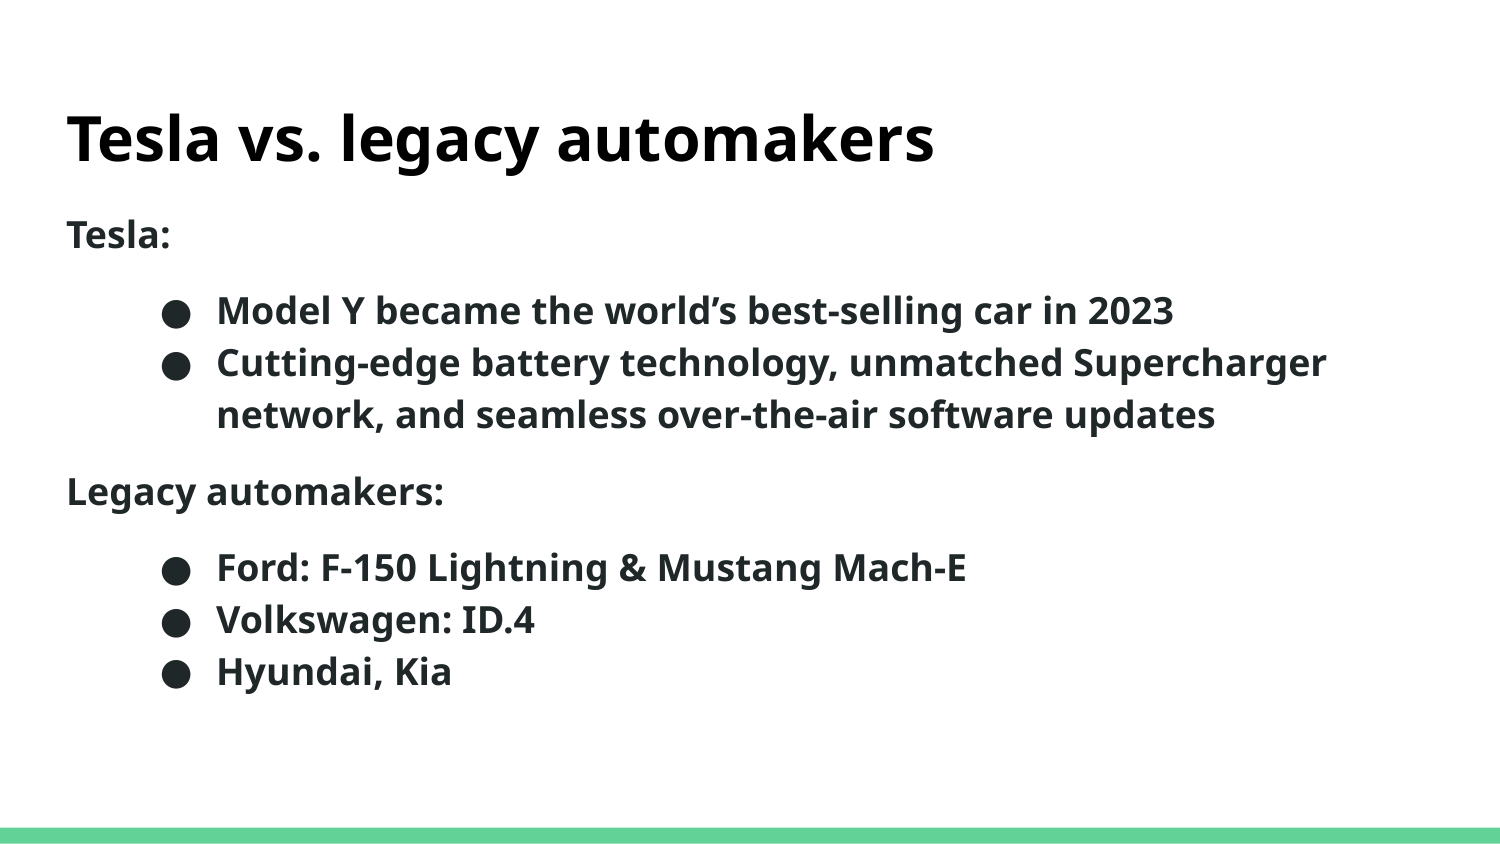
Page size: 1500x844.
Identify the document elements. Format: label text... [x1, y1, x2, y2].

title Tesla vs. legacy automakers [51, 72, 1449, 167]
list Tesla: Model Y became the world’s best-selling car in 2023 Cutting-edge battery technology, unmatched Supercharger network, and seamless over-the-air software updates Legacy automakers: Ford: F-150 Lightning & Mustang Mach-E Volkswagen: ID.4 Hyundai, Kia [51, 189, 1449, 750]
